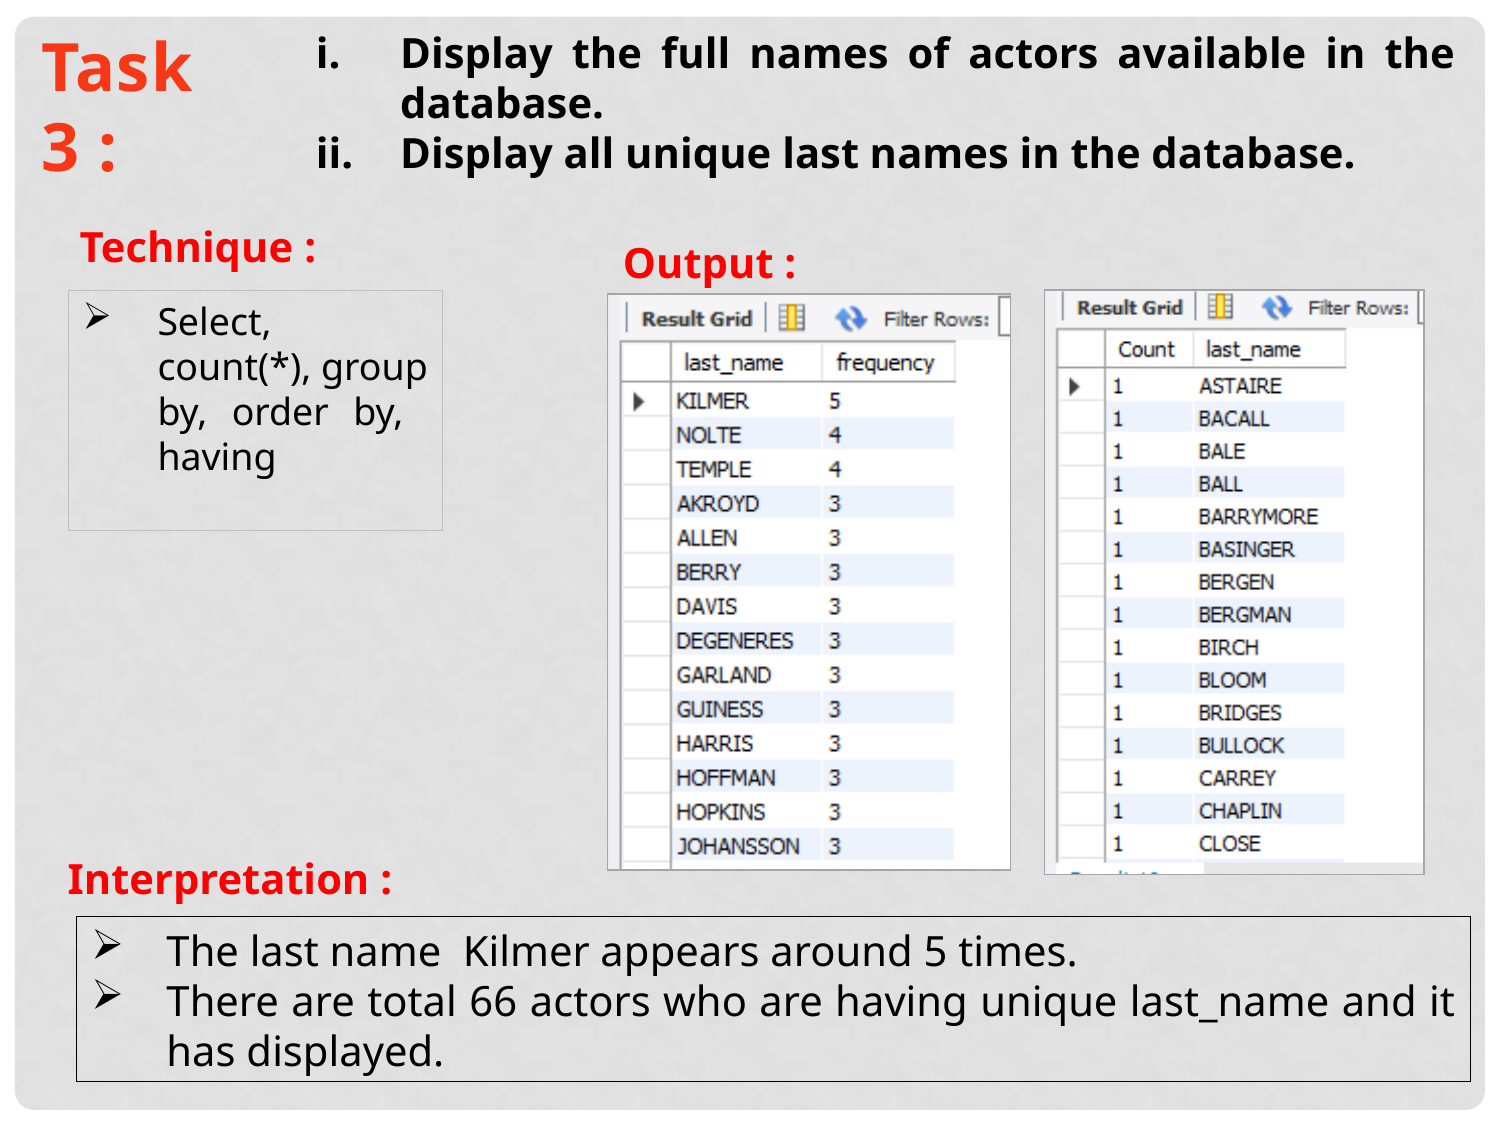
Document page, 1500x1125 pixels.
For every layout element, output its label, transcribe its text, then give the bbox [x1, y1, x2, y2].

text_box Technique : [64, 213, 443, 279]
picture [608, 294, 1011, 870]
text_box Task 3 : [26, 17, 302, 193]
text_box Interpretation : [53, 846, 431, 911]
text_box Display the full names of actors available in the database. Display all unique last names in the database. [301, 19, 1471, 184]
text_box Output : [608, 229, 987, 293]
text_box The last name Kilmer appears around 5 times. There are total 66 actors who are having unique last_name and it has displayed. [76, 916, 1471, 1082]
picture [1045, 290, 1424, 874]
text_box Select, count(*), group by, order by, having [67, 290, 443, 531]
